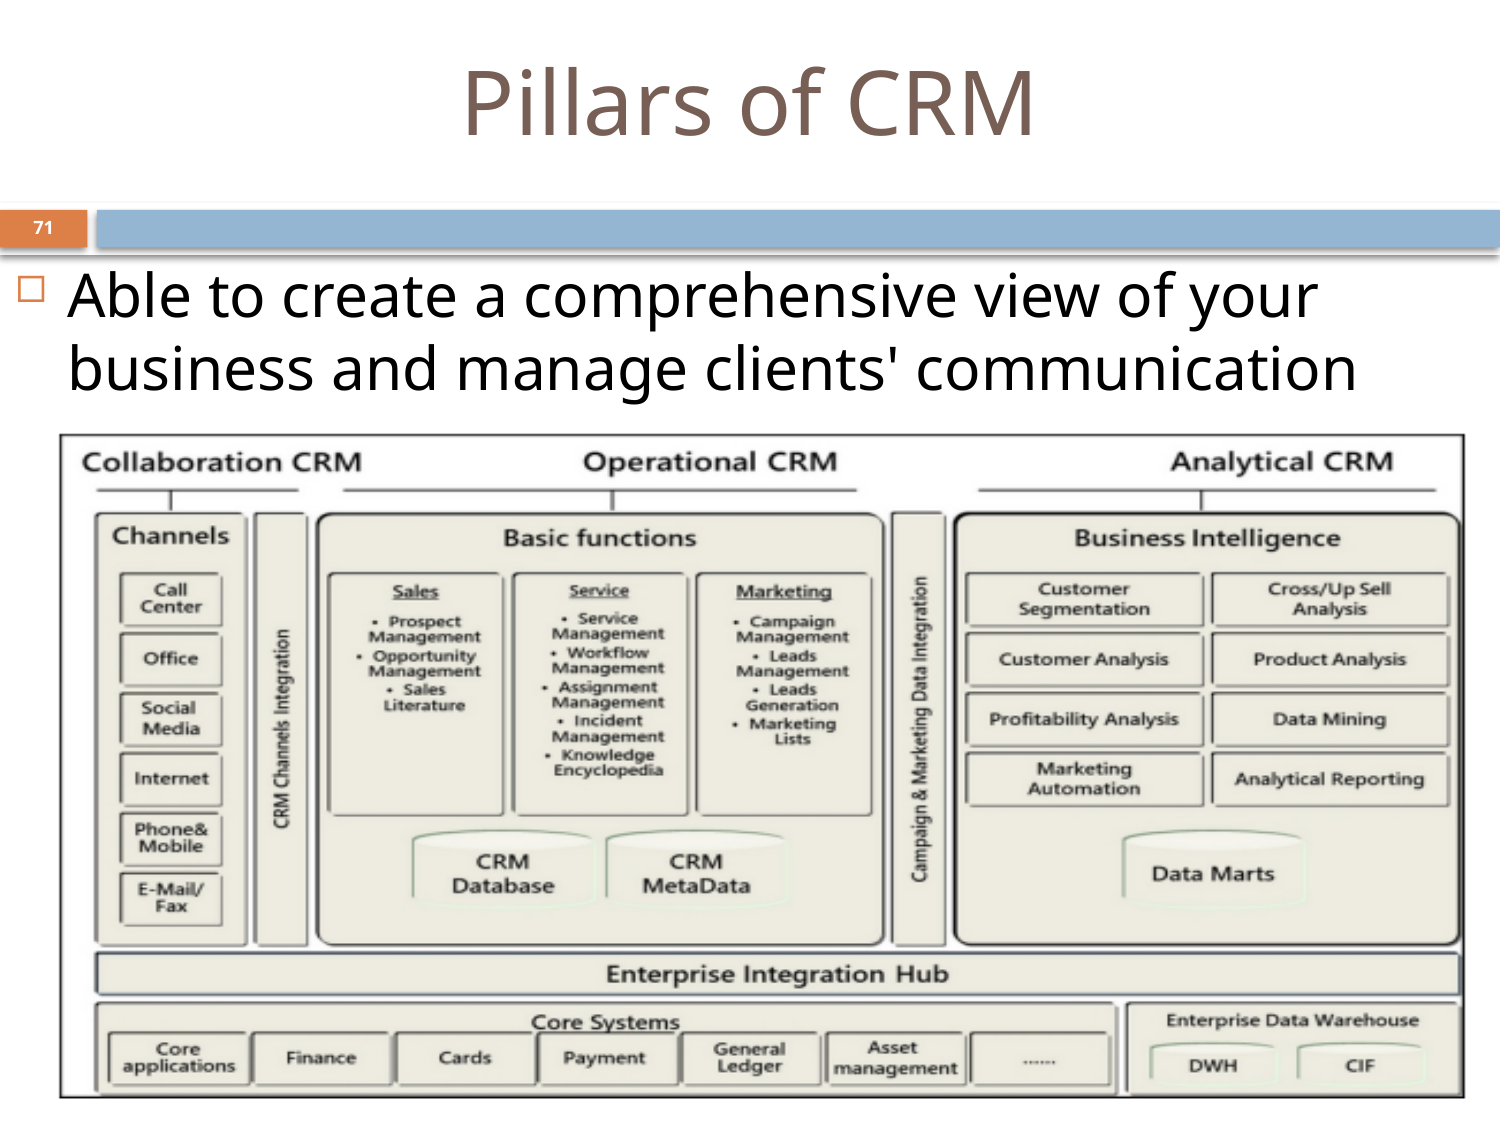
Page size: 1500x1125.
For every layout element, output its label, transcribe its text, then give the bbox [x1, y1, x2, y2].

list Able to create a comprehensive view of your business and manage clients' communication over all your channels. [0, 249, 1500, 1125]
title Pillars of CRM [0, 0, 1500, 201]
picture [37, 412, 1500, 1125]
slide_number 71 [0, 208, 88, 249]
